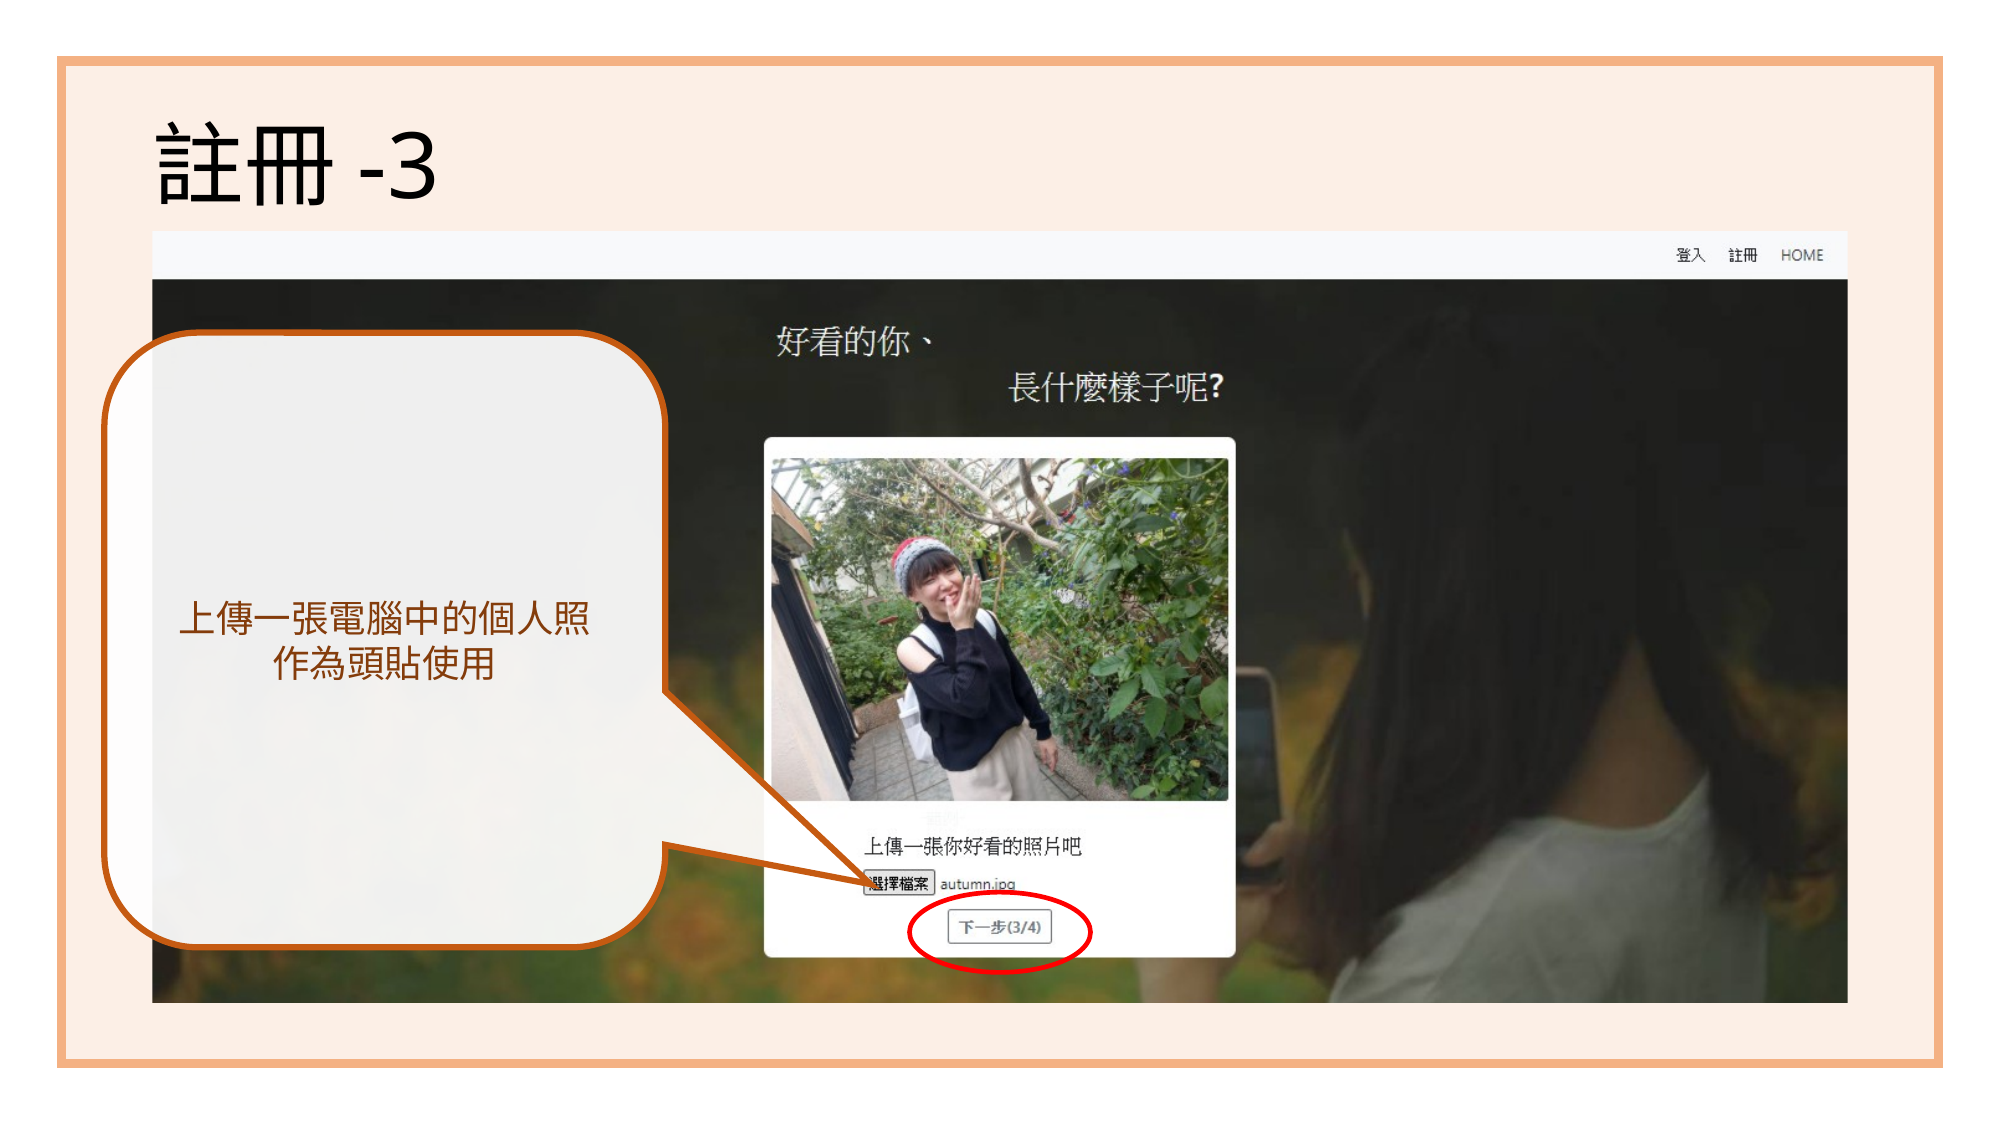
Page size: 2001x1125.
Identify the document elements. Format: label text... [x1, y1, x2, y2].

text_box 上傳一張電腦中的個人照 作為頭貼使用 [103, 343, 152, 937]
title 註冊-3 [137, 59, 1863, 278]
picture [152, 231, 1848, 1003]
text_box [60, 60, 1940, 1065]
